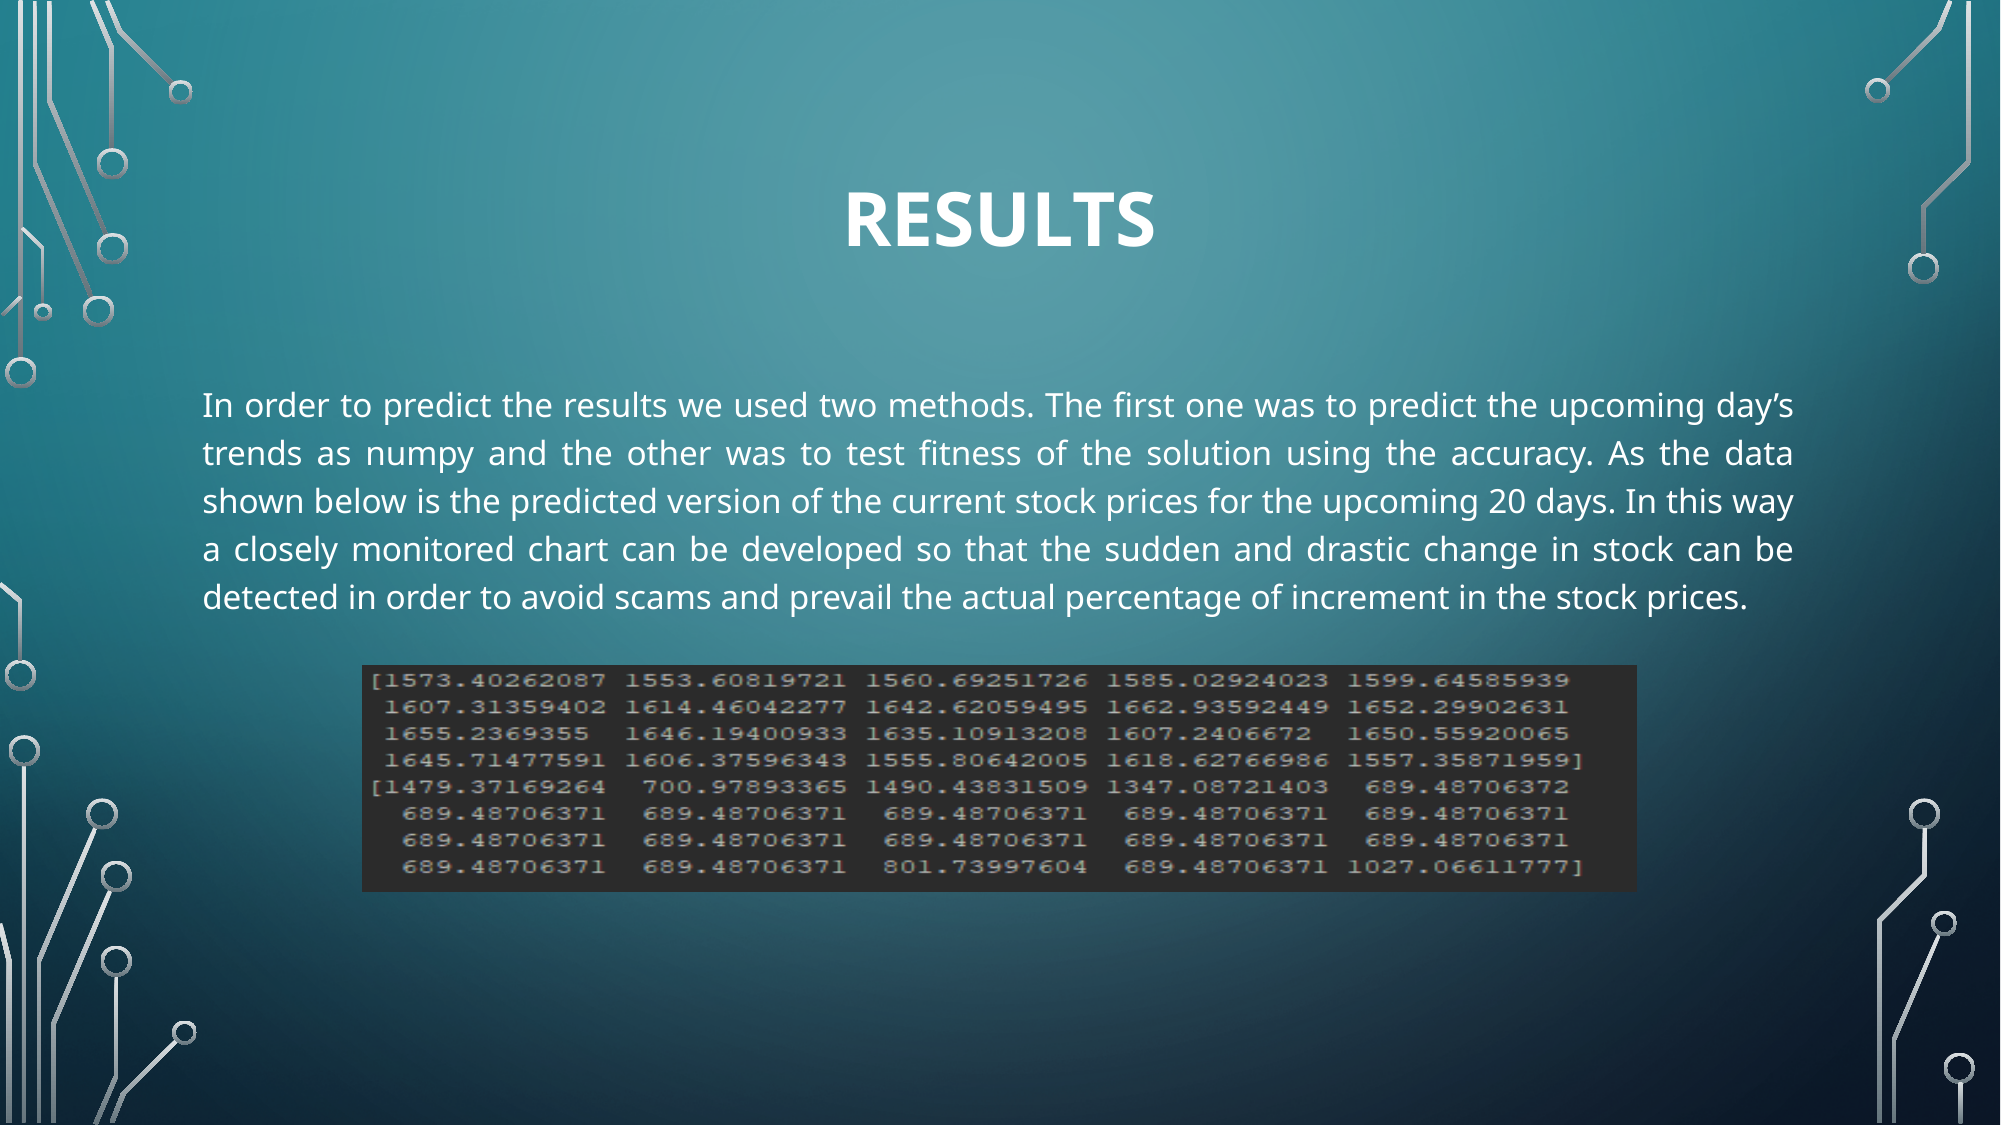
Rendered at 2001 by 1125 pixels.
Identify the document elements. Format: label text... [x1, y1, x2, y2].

list In order to predict the results we used two methods. The first one was to predict the upcoming day’s trends as numpy and the other was to test fitness of the solution using the accuracy. As the data shown below is the predicted version of the current stock prices for the upcoming 20 days. In this way a closely monitored chart can be developed so that the sudden and drastic change in stock can be detected in order to avoid scams and prevail the actual percentage of increment in the stock prices. [187, 369, 1813, 641]
title RESULTS [187, 101, 1813, 344]
picture [362, 664, 1637, 892]
